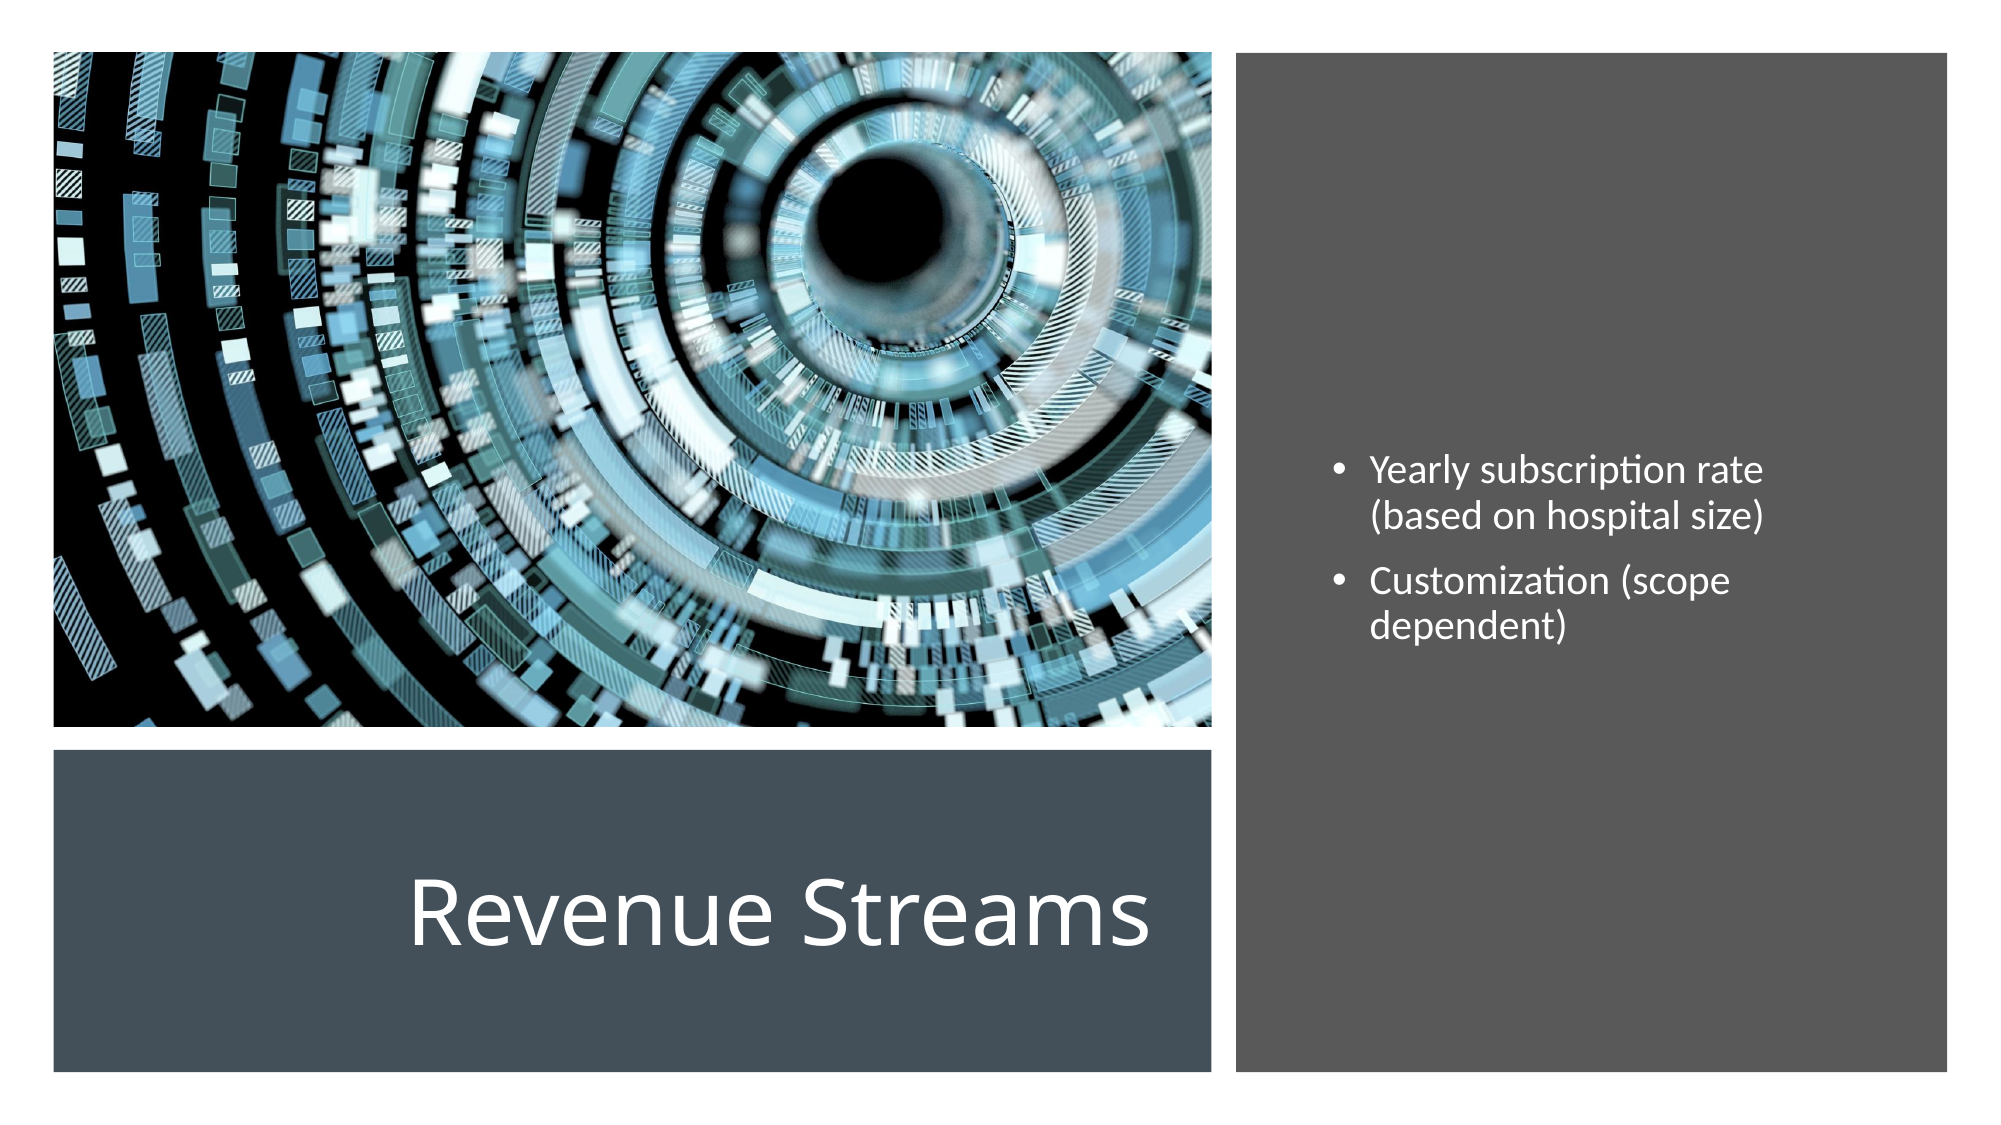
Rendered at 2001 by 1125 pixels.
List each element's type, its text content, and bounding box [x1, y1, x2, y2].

text_box [53, 749, 1212, 1073]
list Yearly subscription rate (based on hospital size) Customization (scope dependent) [1317, 150, 1879, 947]
text_box [847, 178, 1663, 947]
picture [53, 52, 1212, 727]
text_box [1235, 52, 1948, 1073]
title Revenue Streams [85, 782, 1168, 1049]
